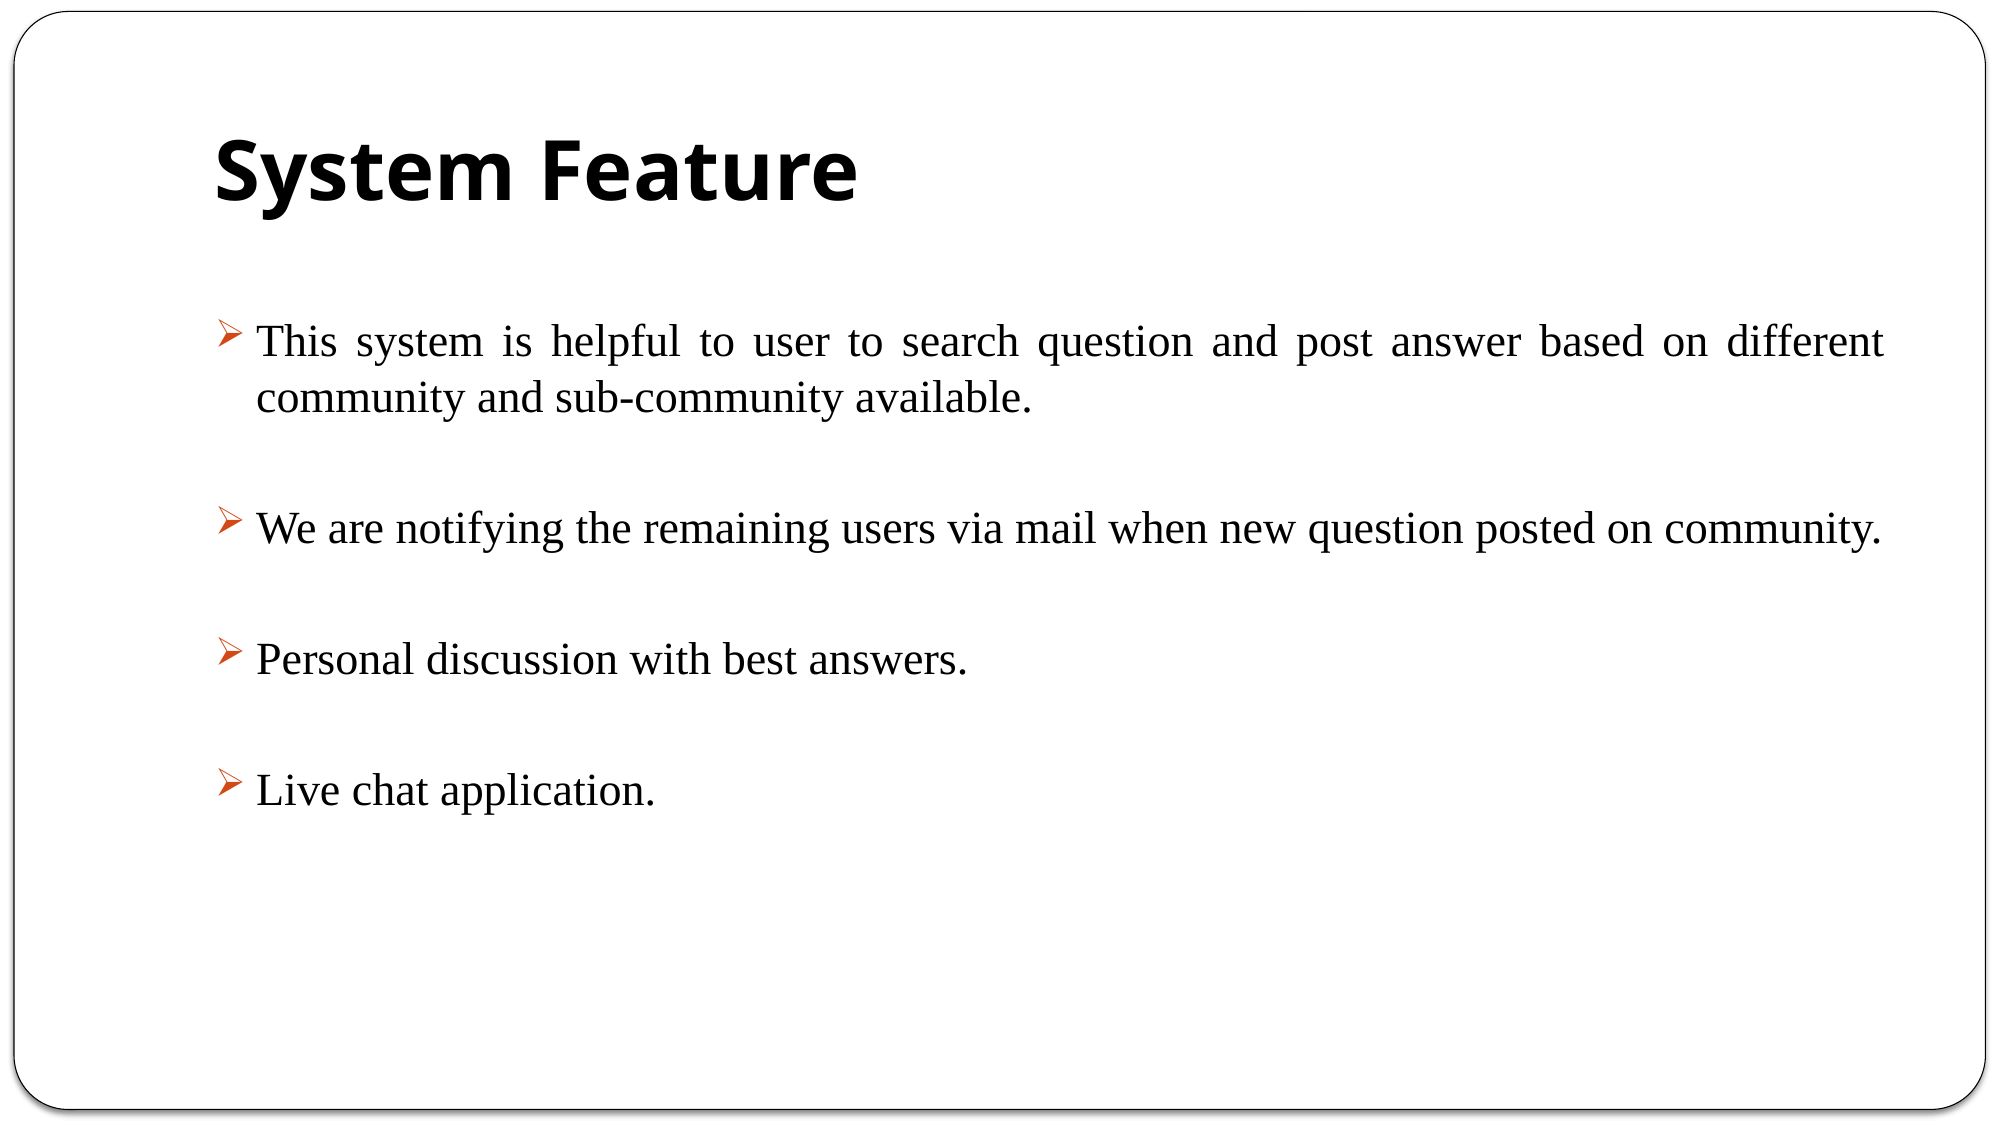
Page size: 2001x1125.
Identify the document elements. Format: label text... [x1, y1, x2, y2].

list This system is helpful to user to search question and post answer based on different community and sub-community available. We are notifying the remaining users via mail when new question posted on community. Personal discussion with best answers. Live chat application. [200, 237, 1900, 988]
title System Feature [200, 45, 1900, 233]
